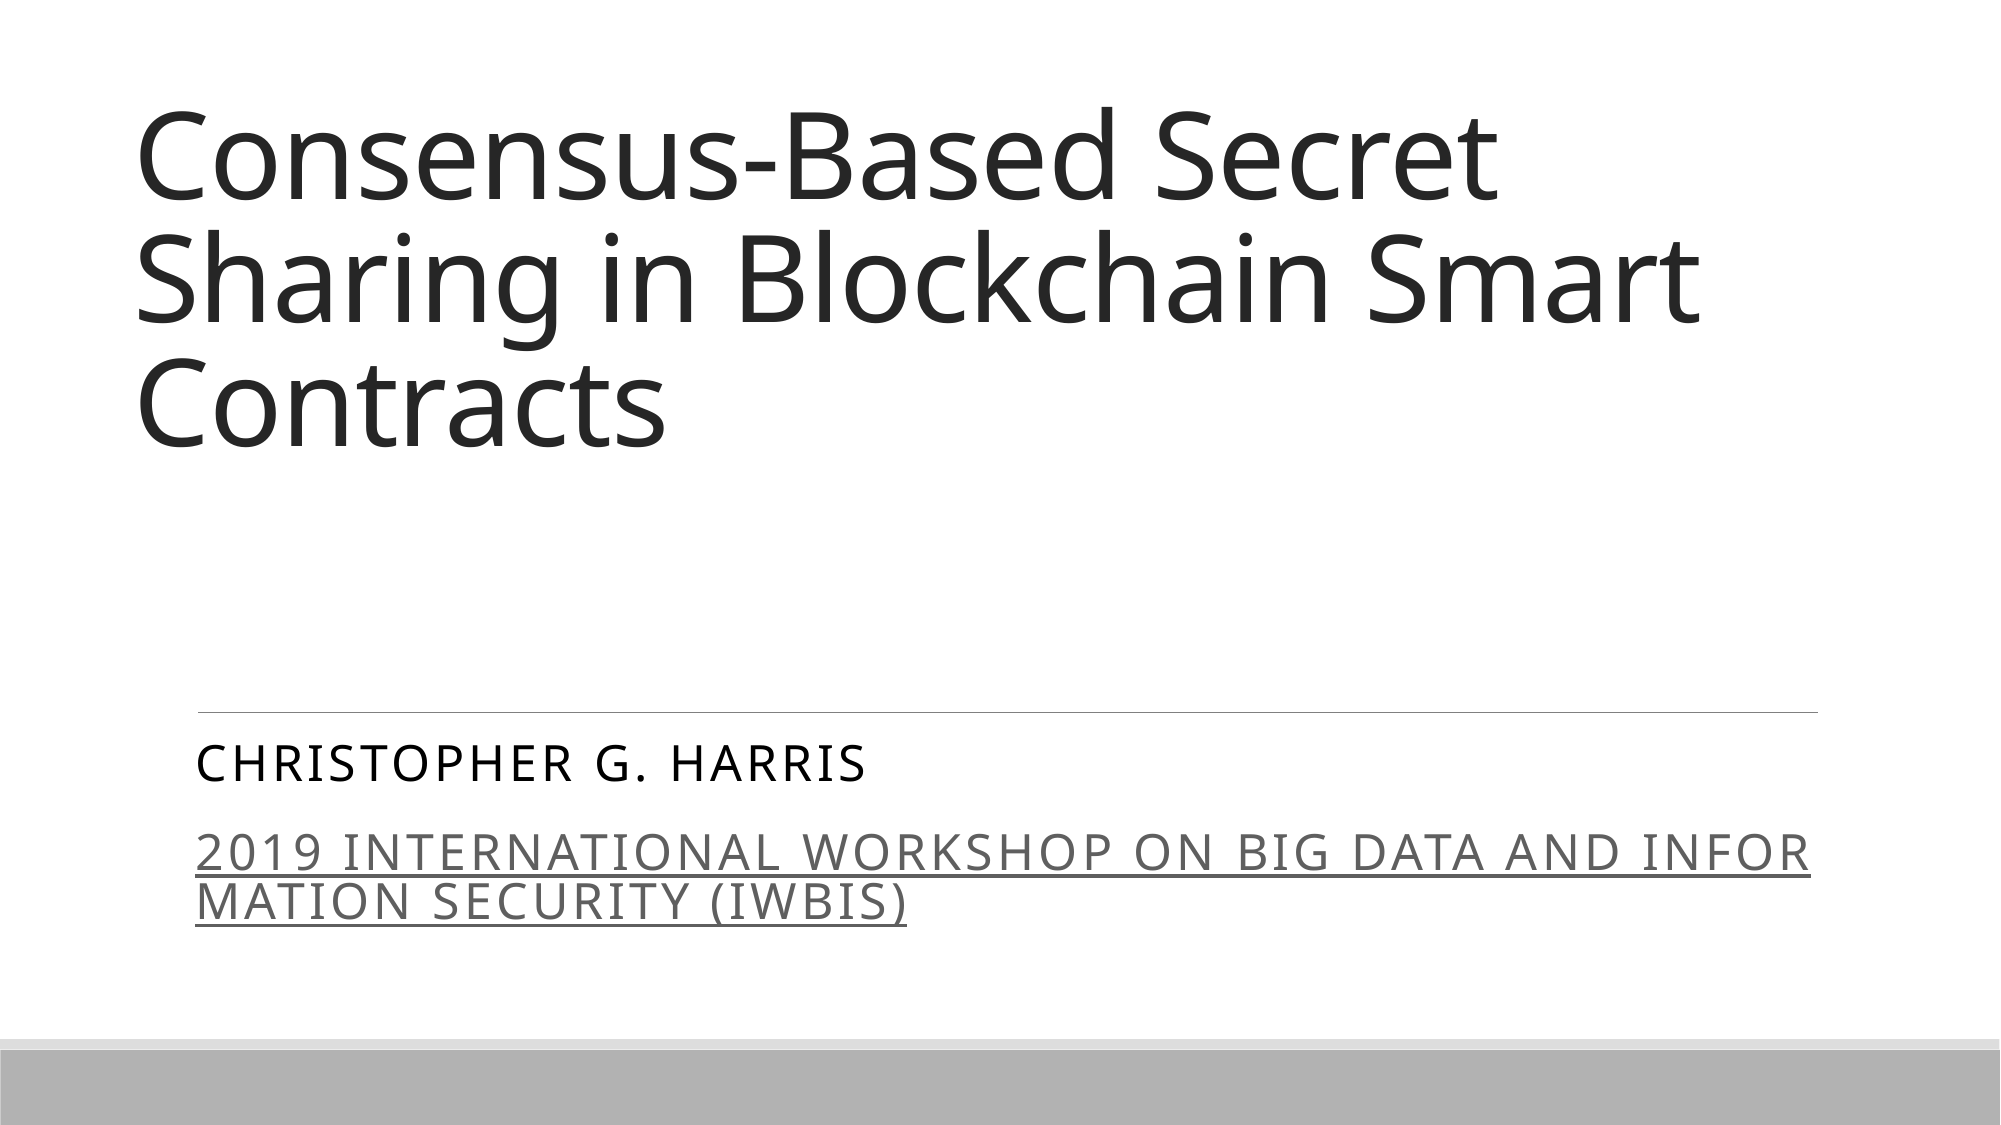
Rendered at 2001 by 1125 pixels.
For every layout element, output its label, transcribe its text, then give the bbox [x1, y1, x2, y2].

subtitle Christopher G. Harris 2019 International Workshop on Big Data and Information Security (IWBIS) [180, 730, 1831, 919]
title Consensus-Based Secret Sharing in Blockchain Smart Contracts [118, 87, 1769, 673]
